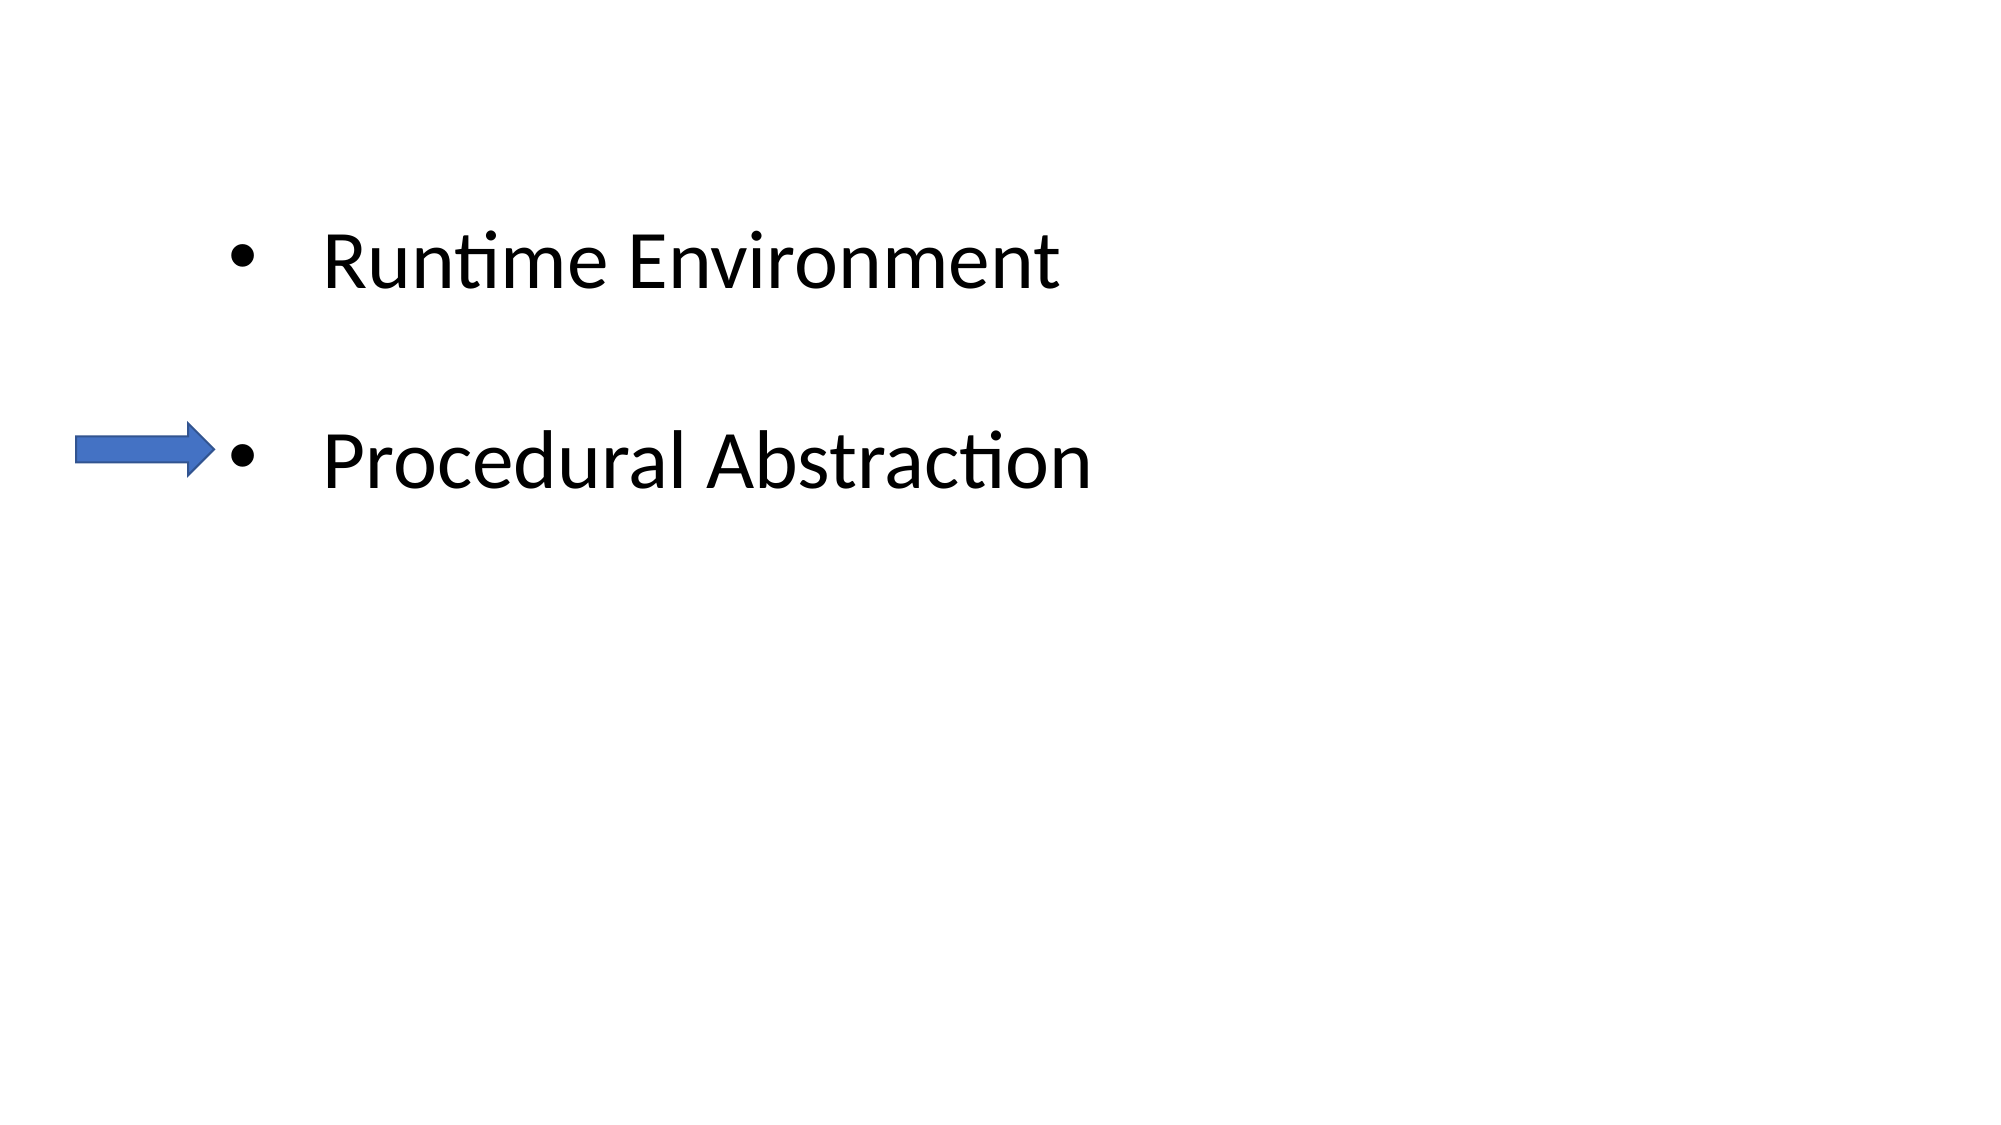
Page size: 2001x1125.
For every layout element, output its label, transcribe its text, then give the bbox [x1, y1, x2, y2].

text_box [75, 420, 216, 478]
text_box Runtime Environment Procedural Abstraction [213, 197, 1399, 513]
